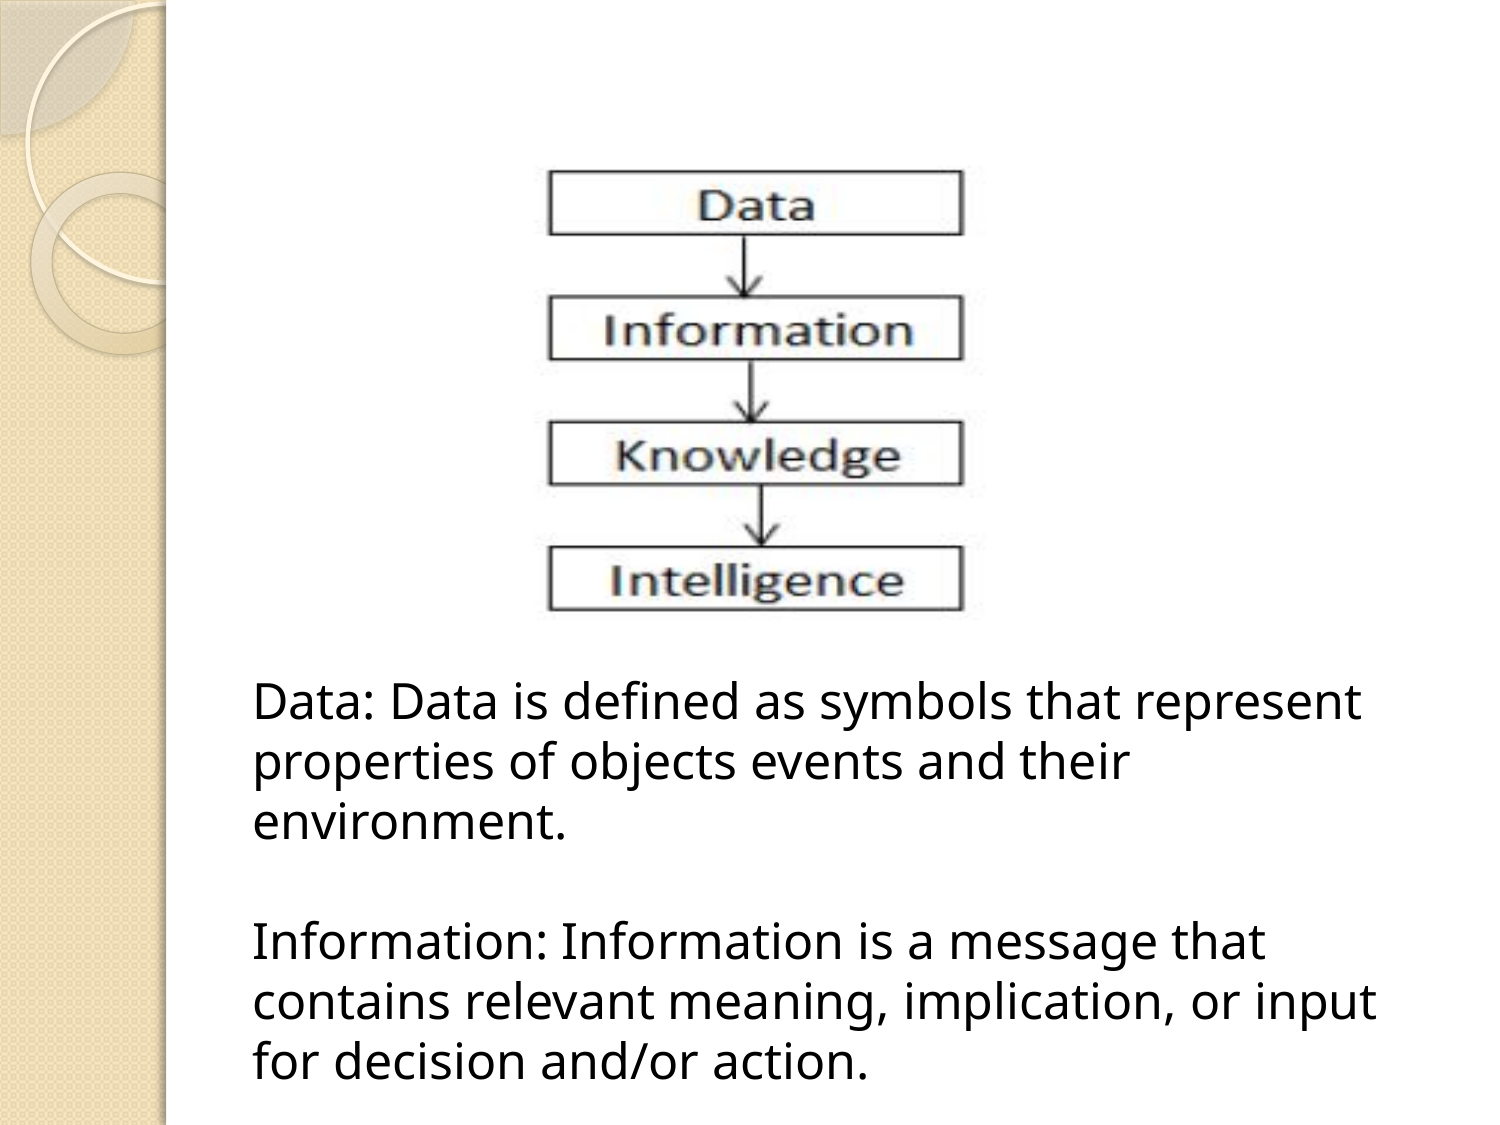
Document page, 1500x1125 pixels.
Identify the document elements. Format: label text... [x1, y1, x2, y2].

text_box Data: Data is defined as symbols that represent properties of objects events and their environment. Information: Information is a message that contains relevant meaning, implication, or input for decision and/or action. [237, 662, 1400, 1098]
picture [512, 149, 1026, 638]
